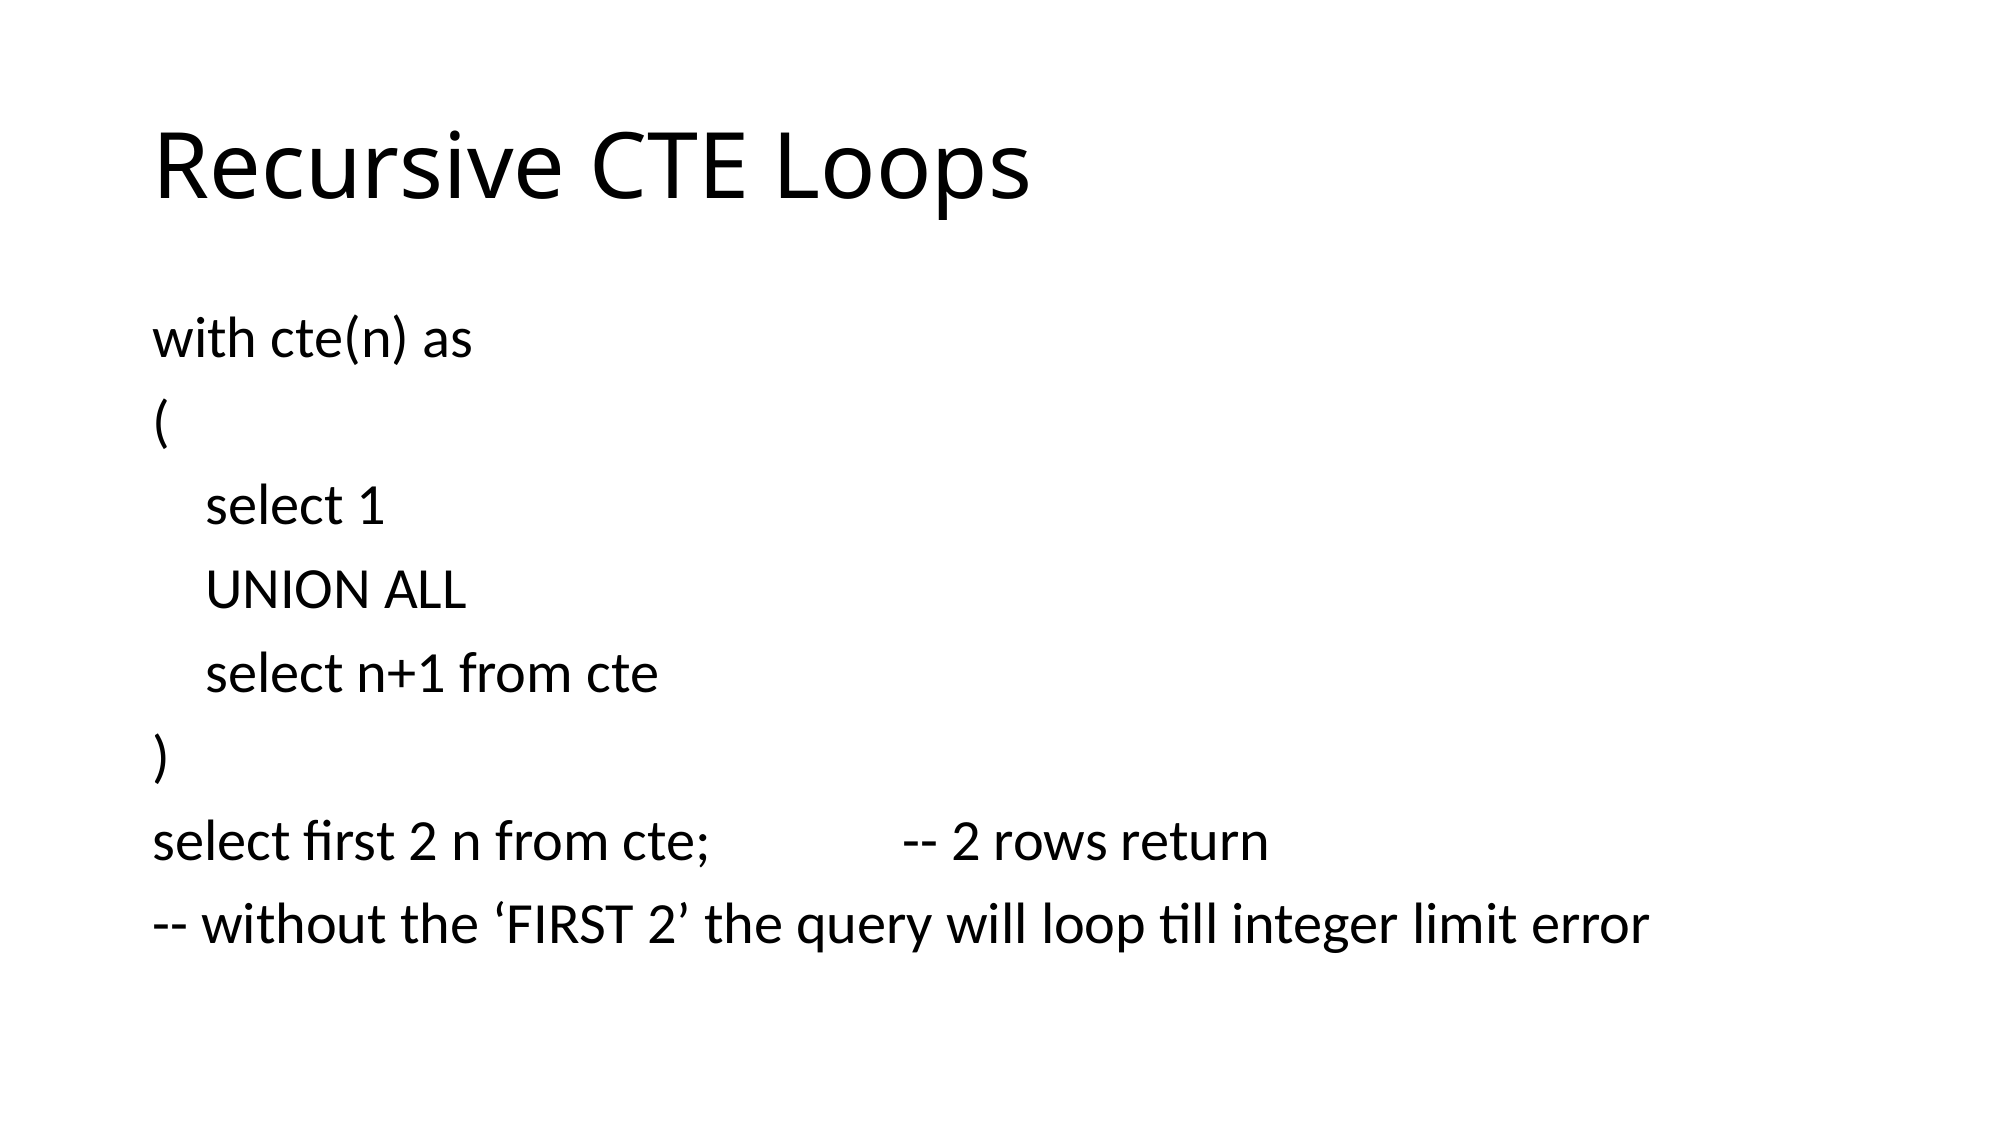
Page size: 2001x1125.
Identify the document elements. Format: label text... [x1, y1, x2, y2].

title Recursive CTE Loops [137, 59, 1863, 278]
list with cte(n) as ( select 1 UNION ALL select n+1 from cte ) select first 2 n from cte; -- 2 rows return -- without the ‘FIRST 2’ the query will loop till integer limit error [137, 299, 1863, 1014]
